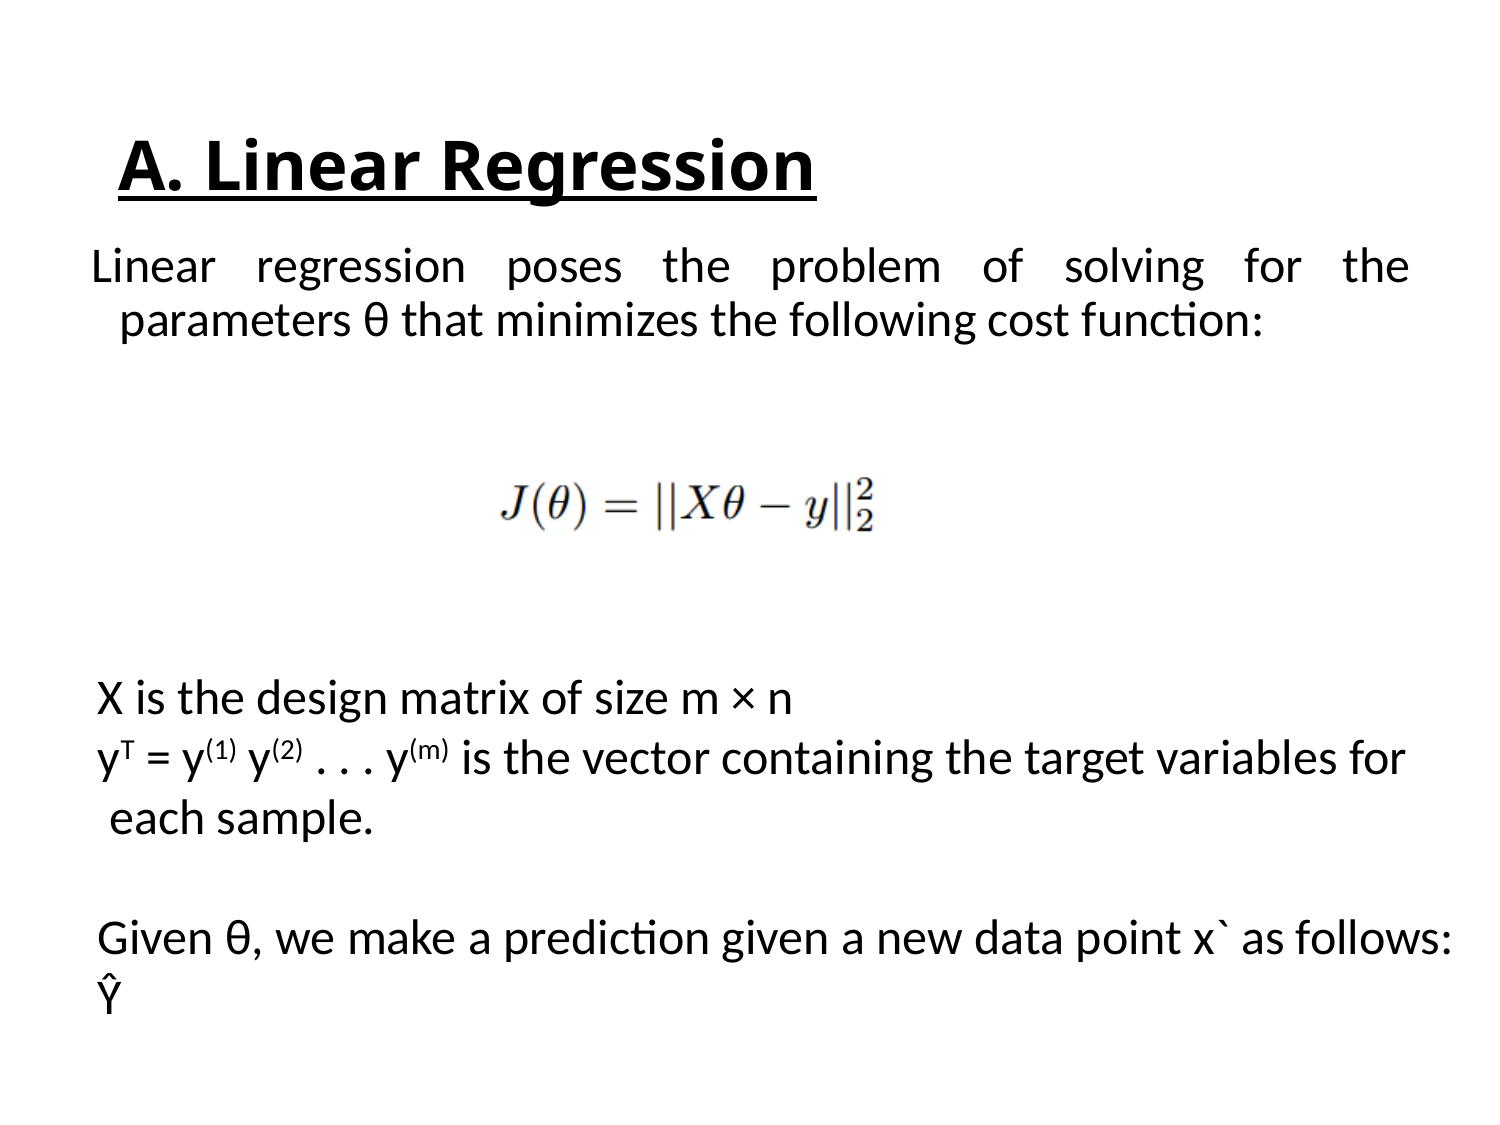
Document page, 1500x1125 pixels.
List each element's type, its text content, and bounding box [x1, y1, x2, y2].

list Linear regression poses the problem of solving for the parameters θ that minimizes the following cost function: [76, 231, 1427, 975]
picture [454, 435, 913, 563]
title A. Linear Regression [103, 59, 1397, 231]
text_box X is the design matrix of size m × n yT = y(1) y(2) . . . y(m) is the vector containing the target variables for each sample. Given θ, we make a prediction given a new data point x` as follows: Ŷ [83, 656, 1470, 1032]
